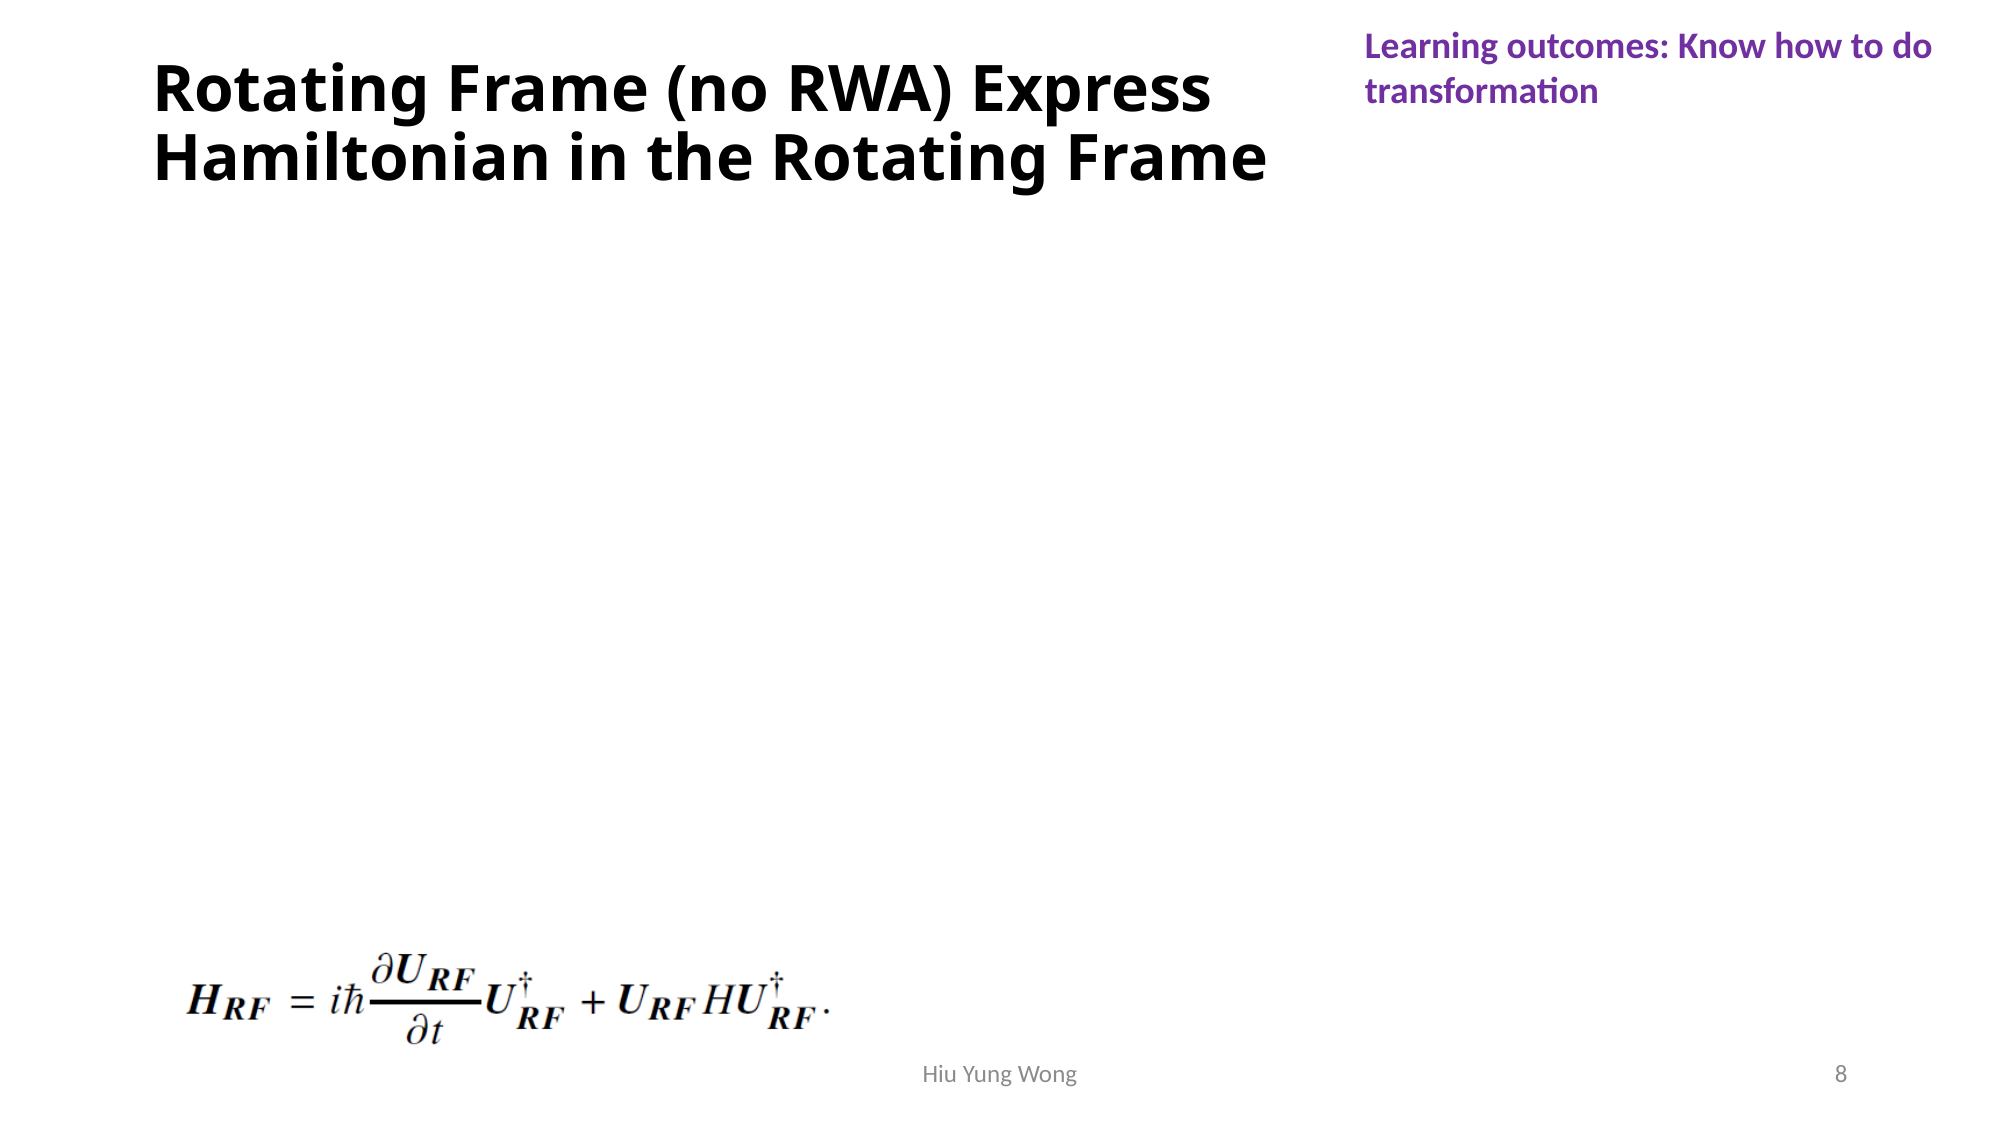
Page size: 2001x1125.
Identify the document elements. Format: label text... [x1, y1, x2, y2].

text_box Learning outcomes: Know how to do transformation [1349, 14, 2000, 119]
title Rotating Frame (no RWA) Express Hamiltonian in the Rotating Frame [137, 16, 1300, 235]
slide_number 8 [1412, 1042, 1863, 1103]
footer Hiu Yung Wong [662, 1042, 1338, 1103]
picture [142, 912, 871, 1063]
